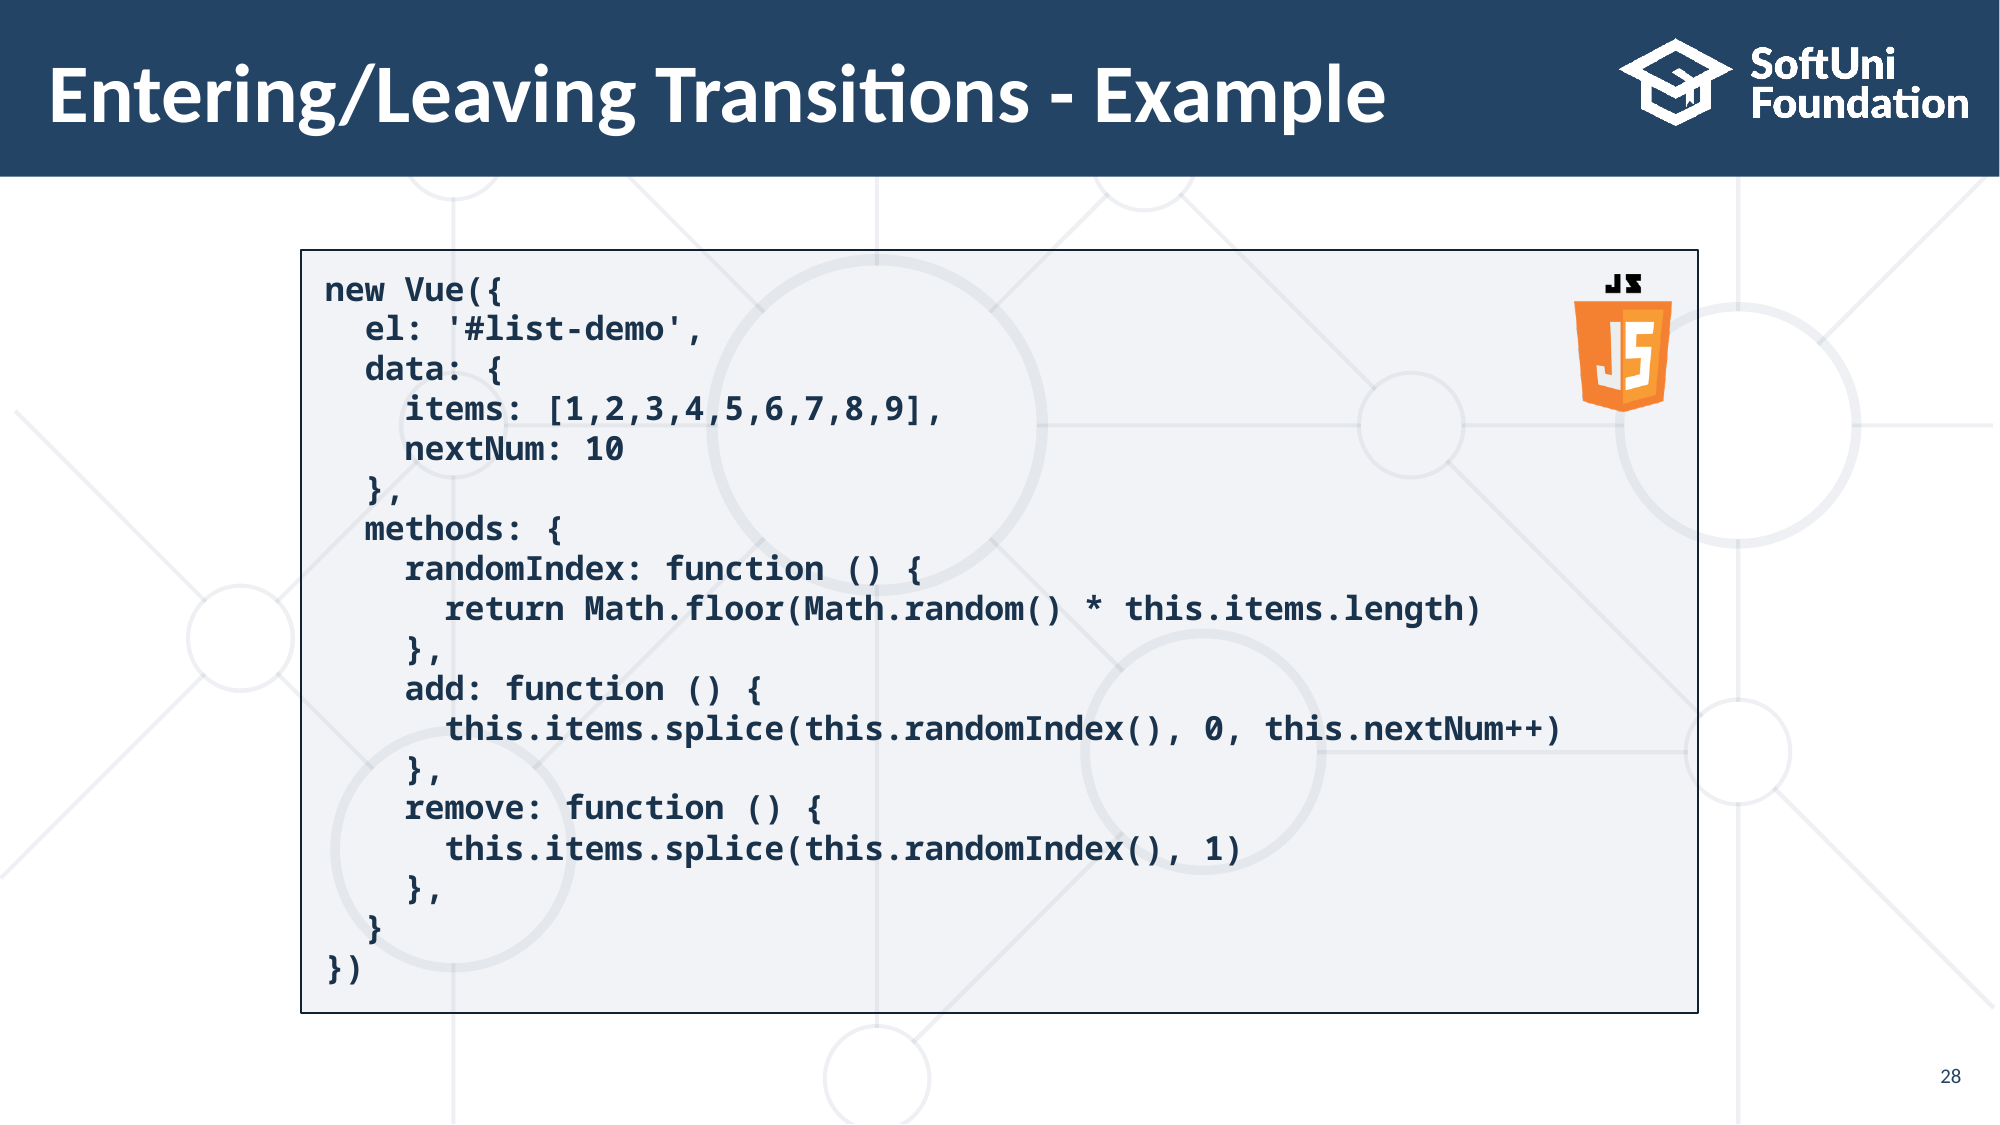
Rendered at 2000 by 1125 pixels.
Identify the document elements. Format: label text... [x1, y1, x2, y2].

picture [1618, 38, 1968, 126]
title Entering/Leaving Transitions - Example [31, 16, 1591, 162]
list new Vue({ el: '#list-demo', data: { items: [1,2,3,4,5,6,7,8,9], nextNum: 10 }, methods: { randomIndex: function () { return Math.floor(Math.random() * this.items.length) }, add: function () { this.items.splice(this.randomIndex(), 0, this.nextNum++) }, remove: function () { this.items.splice(this.randomIndex(), 1) }, } }) [300, 249, 1699, 1014]
slide_number 28 [1896, 1049, 1968, 1101]
picture [1574, 274, 1672, 412]
